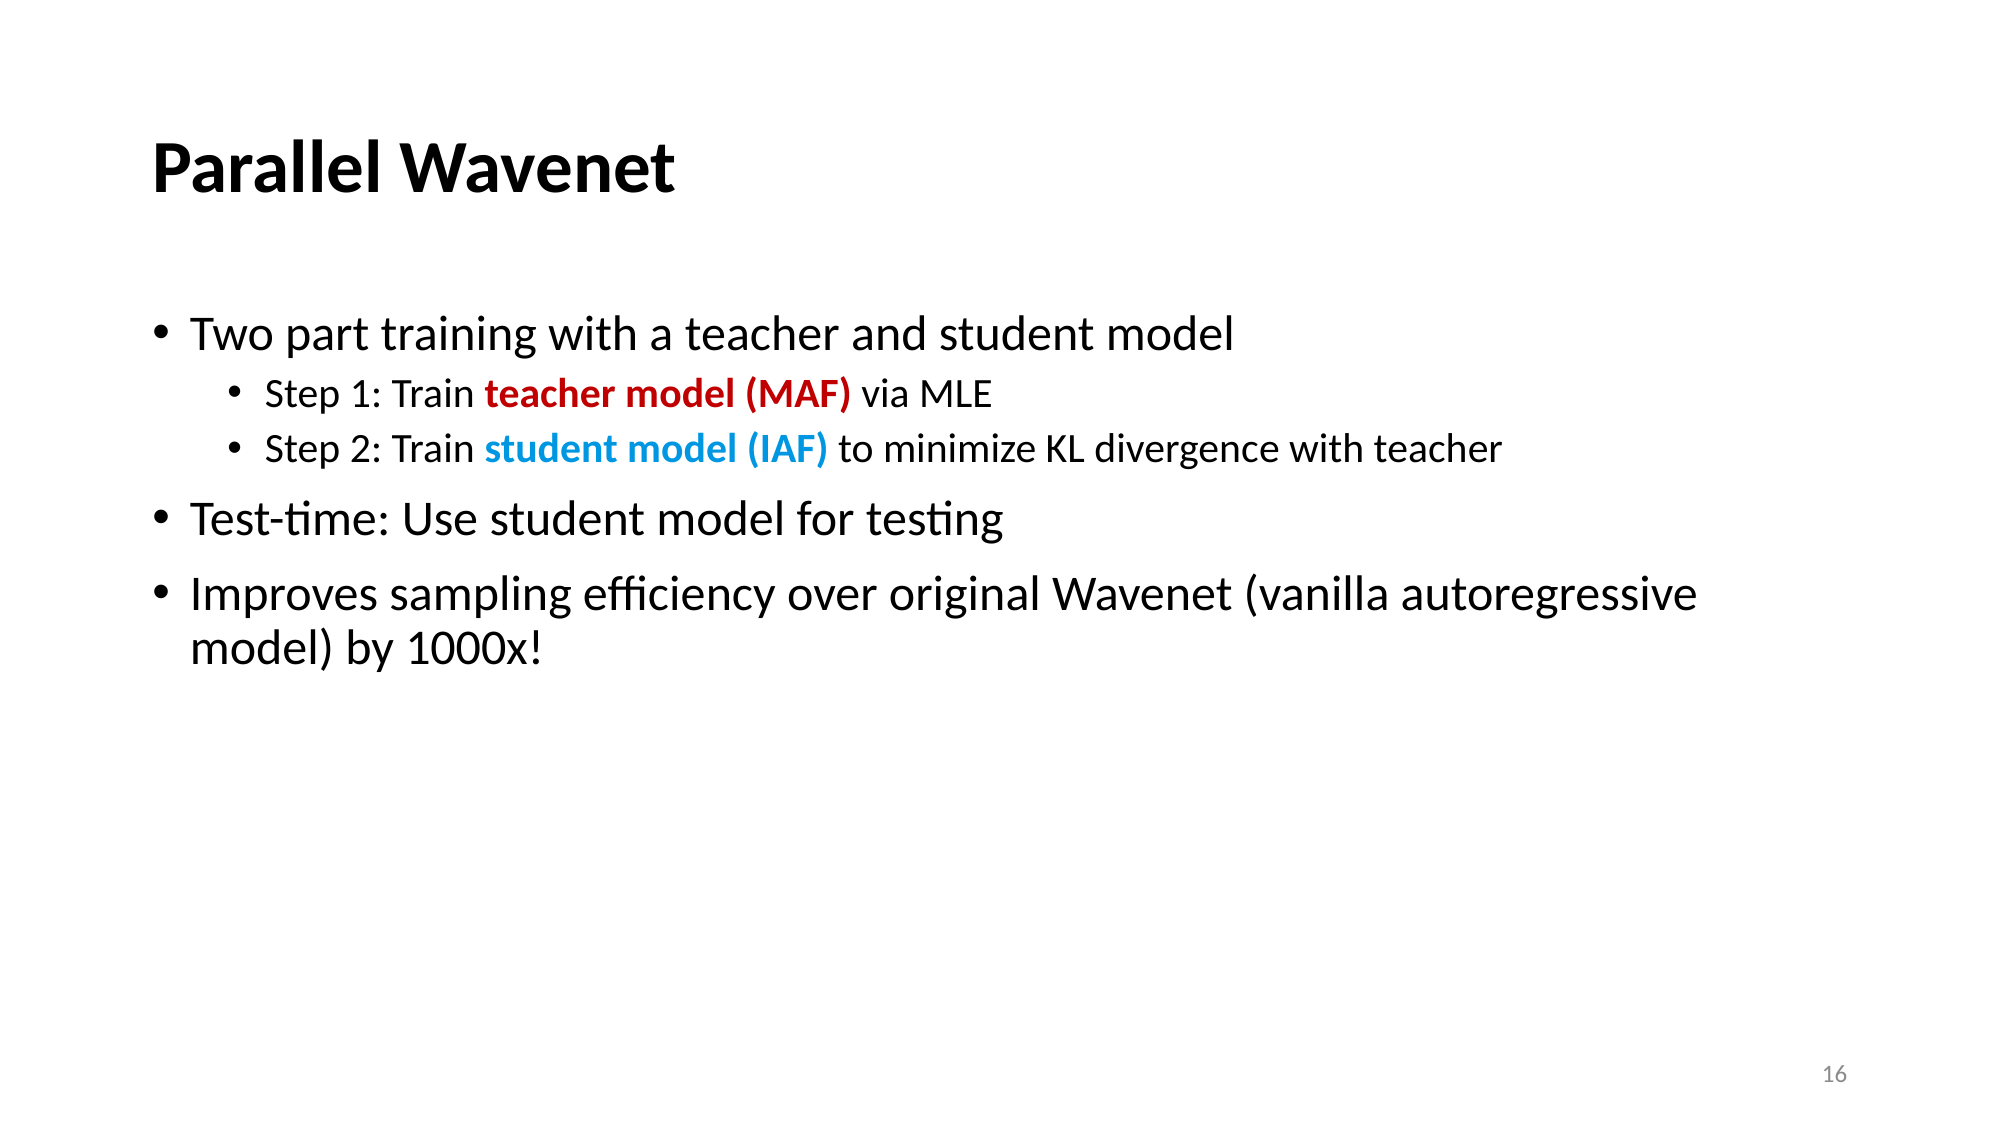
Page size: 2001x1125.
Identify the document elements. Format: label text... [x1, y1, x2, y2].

title Parallel Wavenet [137, 59, 1863, 278]
list Two part training with a teacher and student model Step 1: Train teacher model (MAF) via MLE Step 2: Train student model (IAF) to minimize KL divergence with teacher Test-time: Use student model for testing Improves sampling efficiency over original Wavenet (vanilla autoregressive model) by 1000x! [137, 299, 1863, 1014]
slide_number 16 [1412, 1042, 1863, 1103]
